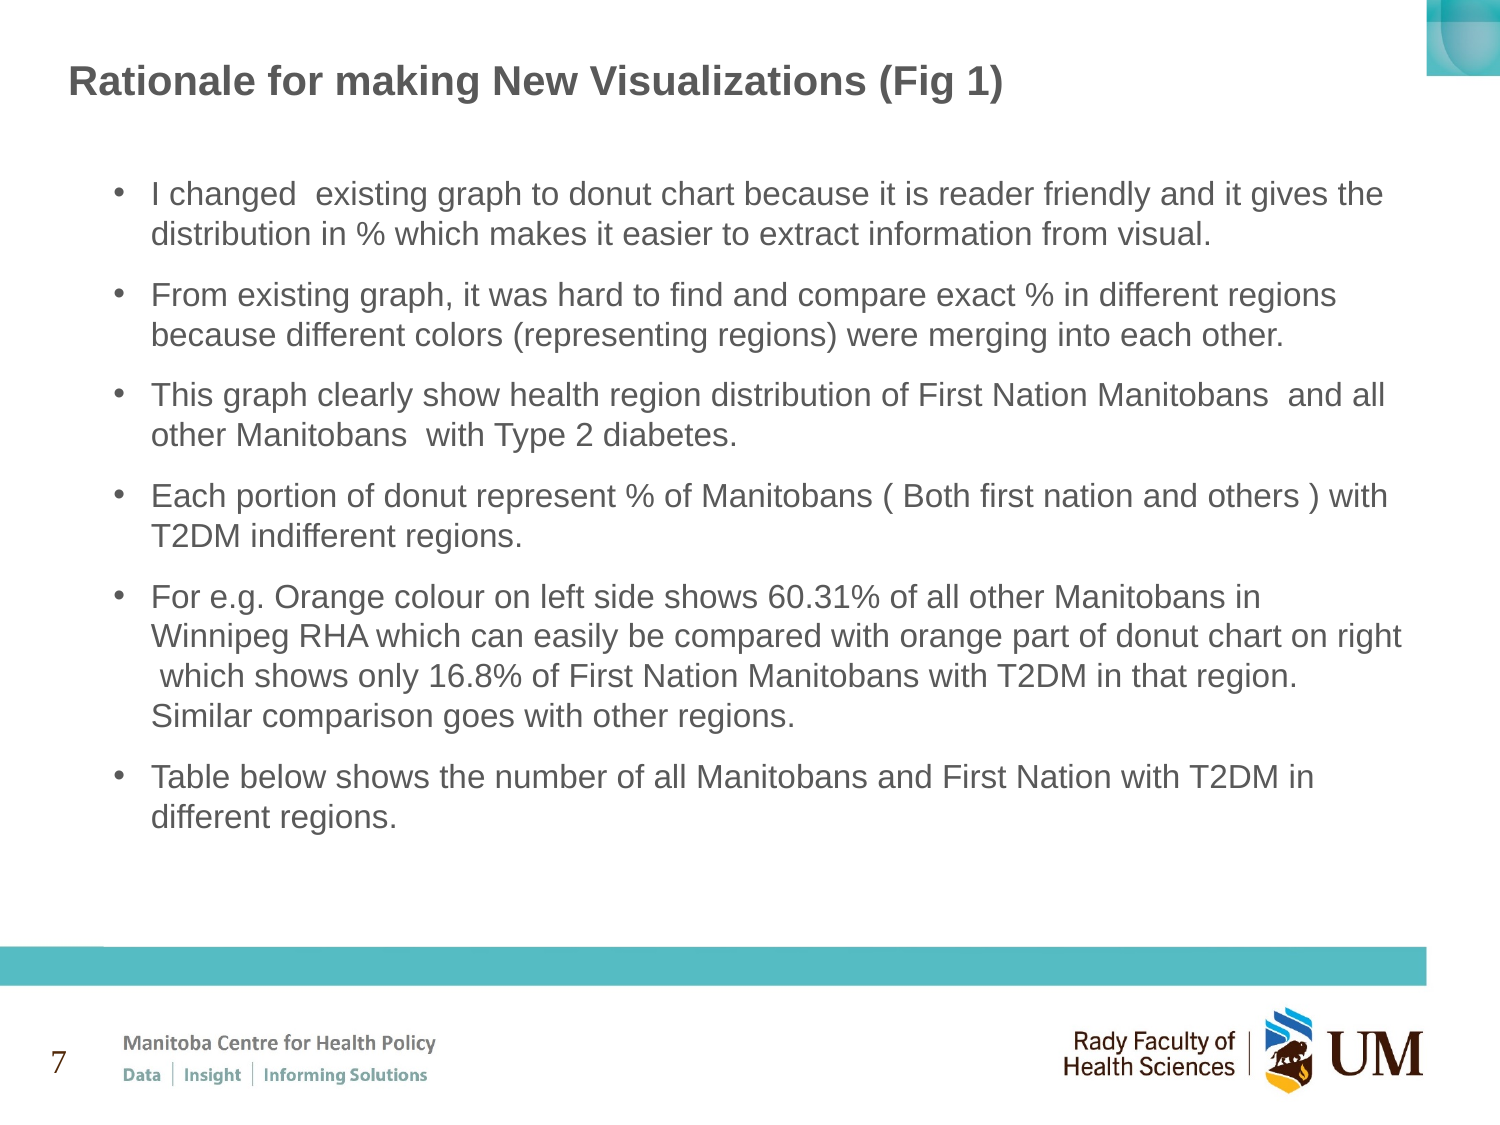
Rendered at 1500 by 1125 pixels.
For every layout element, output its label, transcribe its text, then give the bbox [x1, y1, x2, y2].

picture [0, 0, 1500, 1125]
title Rationale for making New Visualizations (Fig 1) [53, 44, 1425, 119]
list I changed existing graph to donut chart because it is reader friendly and it gives the distribution in % which makes it easier to extract information from visual. From existing graph, it was hard to find and compare exact % in different regions because different colors (representing regions) were merging into each other. This graph clearly show health region distribution of First Nation Manitobans and all other Manitobans with Type 2 diabetes. Each portion of donut represent % of Manitobans ( Both first nation and others ) with T2DM indifferent regions. For e.g. Orange colour on left side shows 60.31% of all other Manitobans in Winnipeg RHA which can easily be compared with orange part of donut chart on right which shows only 16.8% of First Nation Manitobans with T2DM in that region. Similar comparison goes with other regions. Table below shows the number of all Manitobans and First Nation with T2DM in different regions. [98, 164, 1425, 943]
